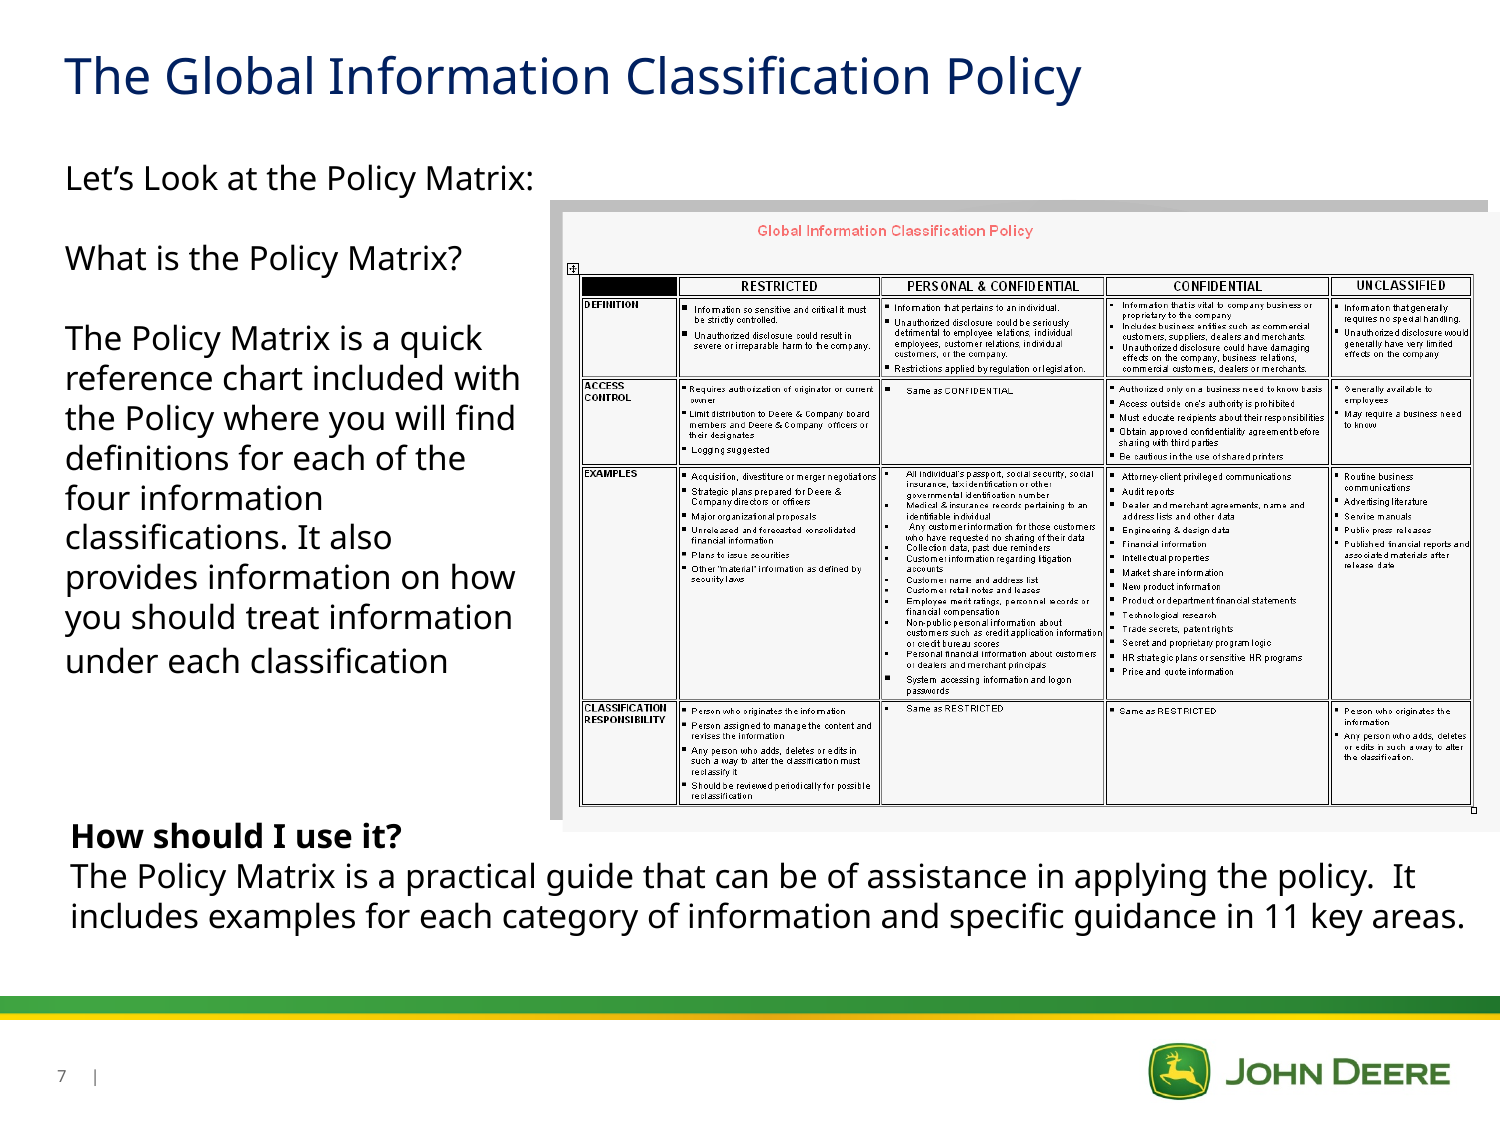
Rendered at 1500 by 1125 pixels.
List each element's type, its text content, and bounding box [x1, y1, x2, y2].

picture [562, 212, 1500, 833]
picture [1139, 1039, 1459, 1103]
picture [0, 996, 1500, 1020]
text_box How should I use it? The Policy Matrix is a practical guide that can be of assistance in applying the policy. It includes examples for each category of information and specific guidance in 11 key areas. [55, 807, 1493, 943]
text_box Let’s Look at the Policy Matrix: What is the Policy Matrix? The Policy Matrix is a quick reference chart included with the Policy where you will find definitions for each of the four information classifications. It also provides information on how you should treat information under each classification. [50, 149, 550, 774]
slide_number 7 [56, 1058, 89, 1097]
text_box The Global Information Classification Policy [50, 37, 1500, 113]
